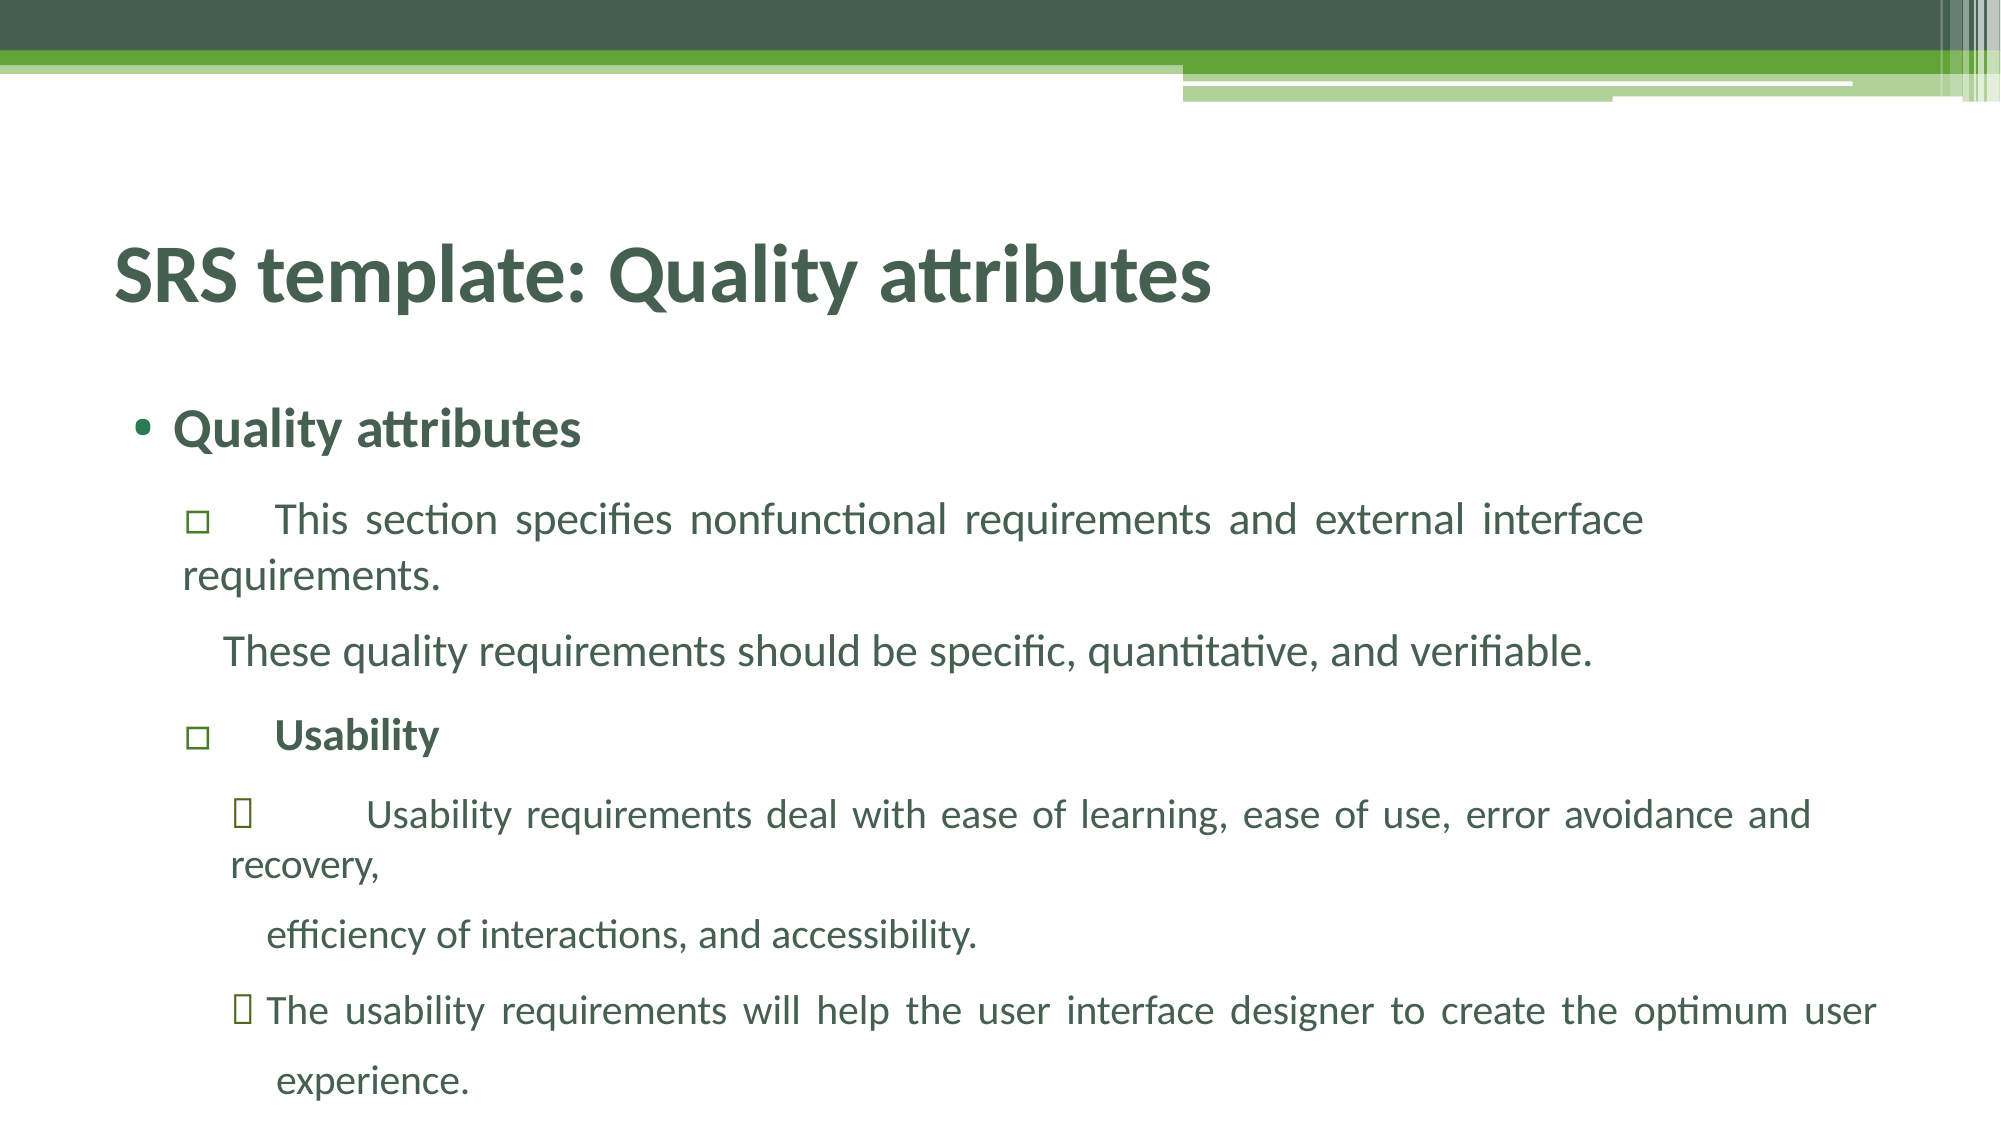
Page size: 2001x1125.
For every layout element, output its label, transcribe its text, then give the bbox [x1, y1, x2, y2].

title SRS template: Quality attributes [112, 217, 1227, 408]
text_box • Quality attributes ▫ This section specifies nonfunctional requirements and external interface requirements. These quality requirements should be specific, quantitative, and verifiable. ▫ Usability  Usability requirements deal with ease of learning, ease of use, error avoidance and recovery, efficiency of interactions, and accessibility.  The usability requirements will help the user interface designer to create the optimum user experience. [130, 351, 1887, 1103]
